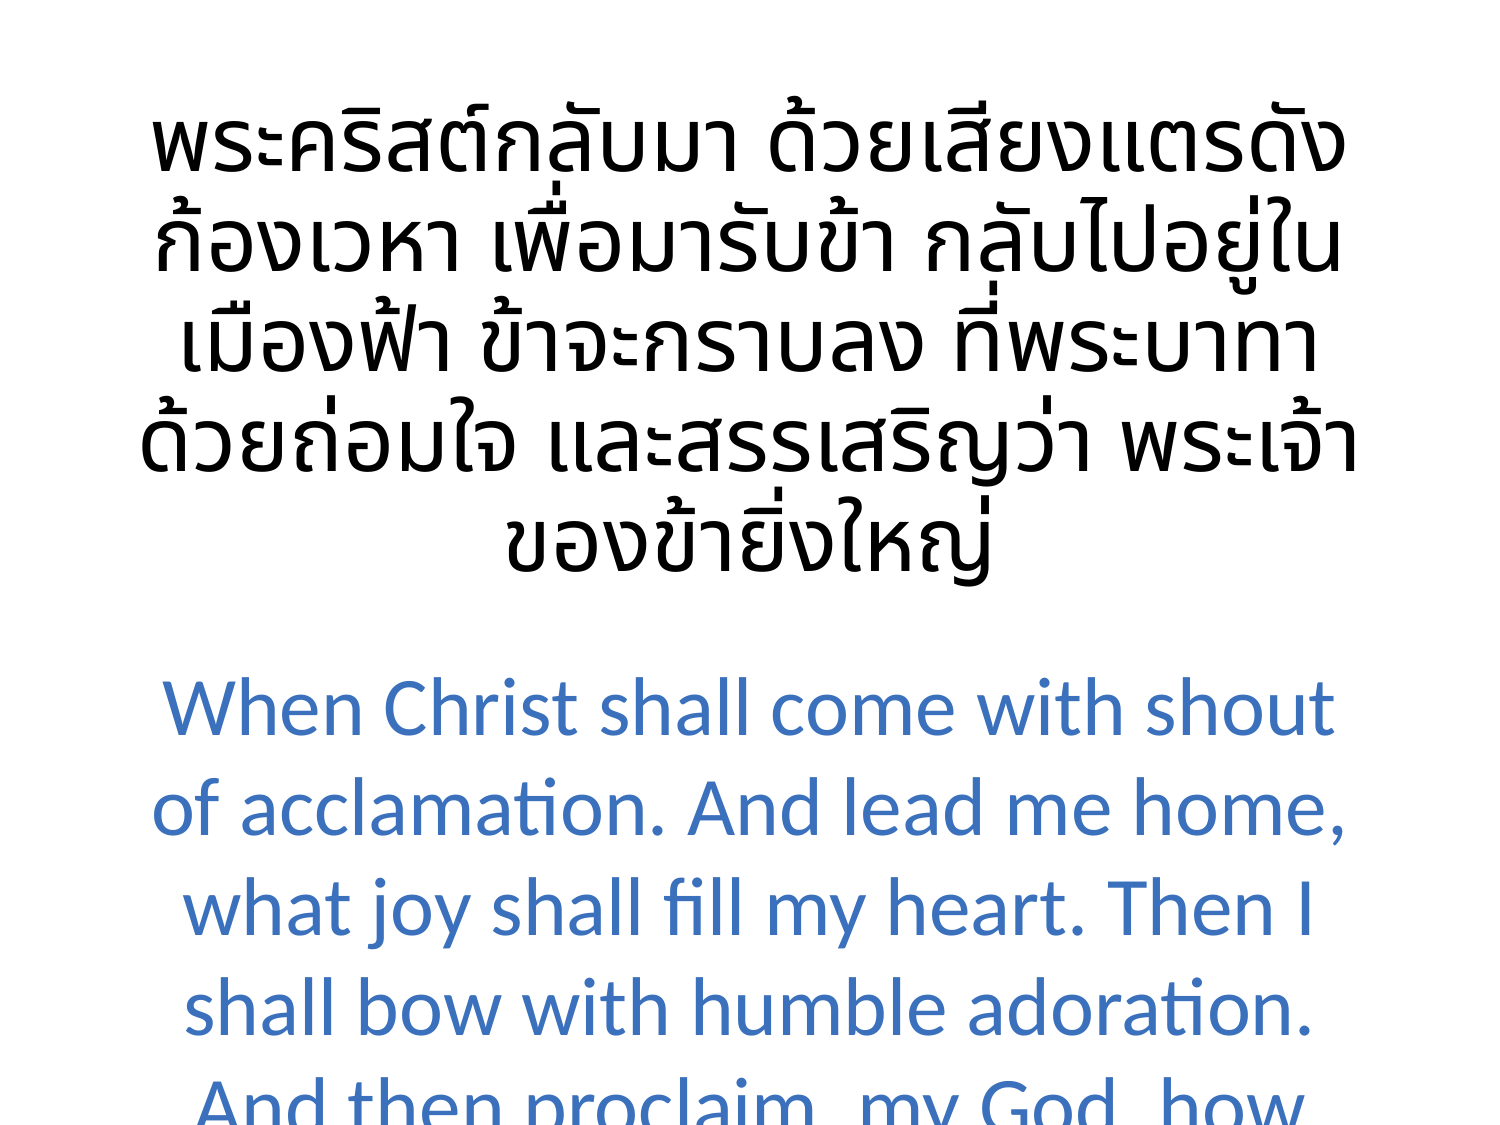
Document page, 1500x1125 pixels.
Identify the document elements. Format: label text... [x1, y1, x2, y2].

text_box พระคริสต์กลับมา ด้วยเสียงแตรดังก้องเวหา เพื่อมารับข้า กลับไปอยู่ในเมืองฟ้า ข้าจะกราบลง ที่พระบาทาด้วยถ่อมใจ และสรรเสริญว่า พระเจ้าของข้ายิ่งใหญ่ [112, 37, 1388, 598]
text_box When Christ shall come with shout of acclamation. And lead me home, what joy shall fill my heart. Then I shall bow with humble adoration. And then proclaim, my God, how great Thou art [112, 599, 1388, 1125]
